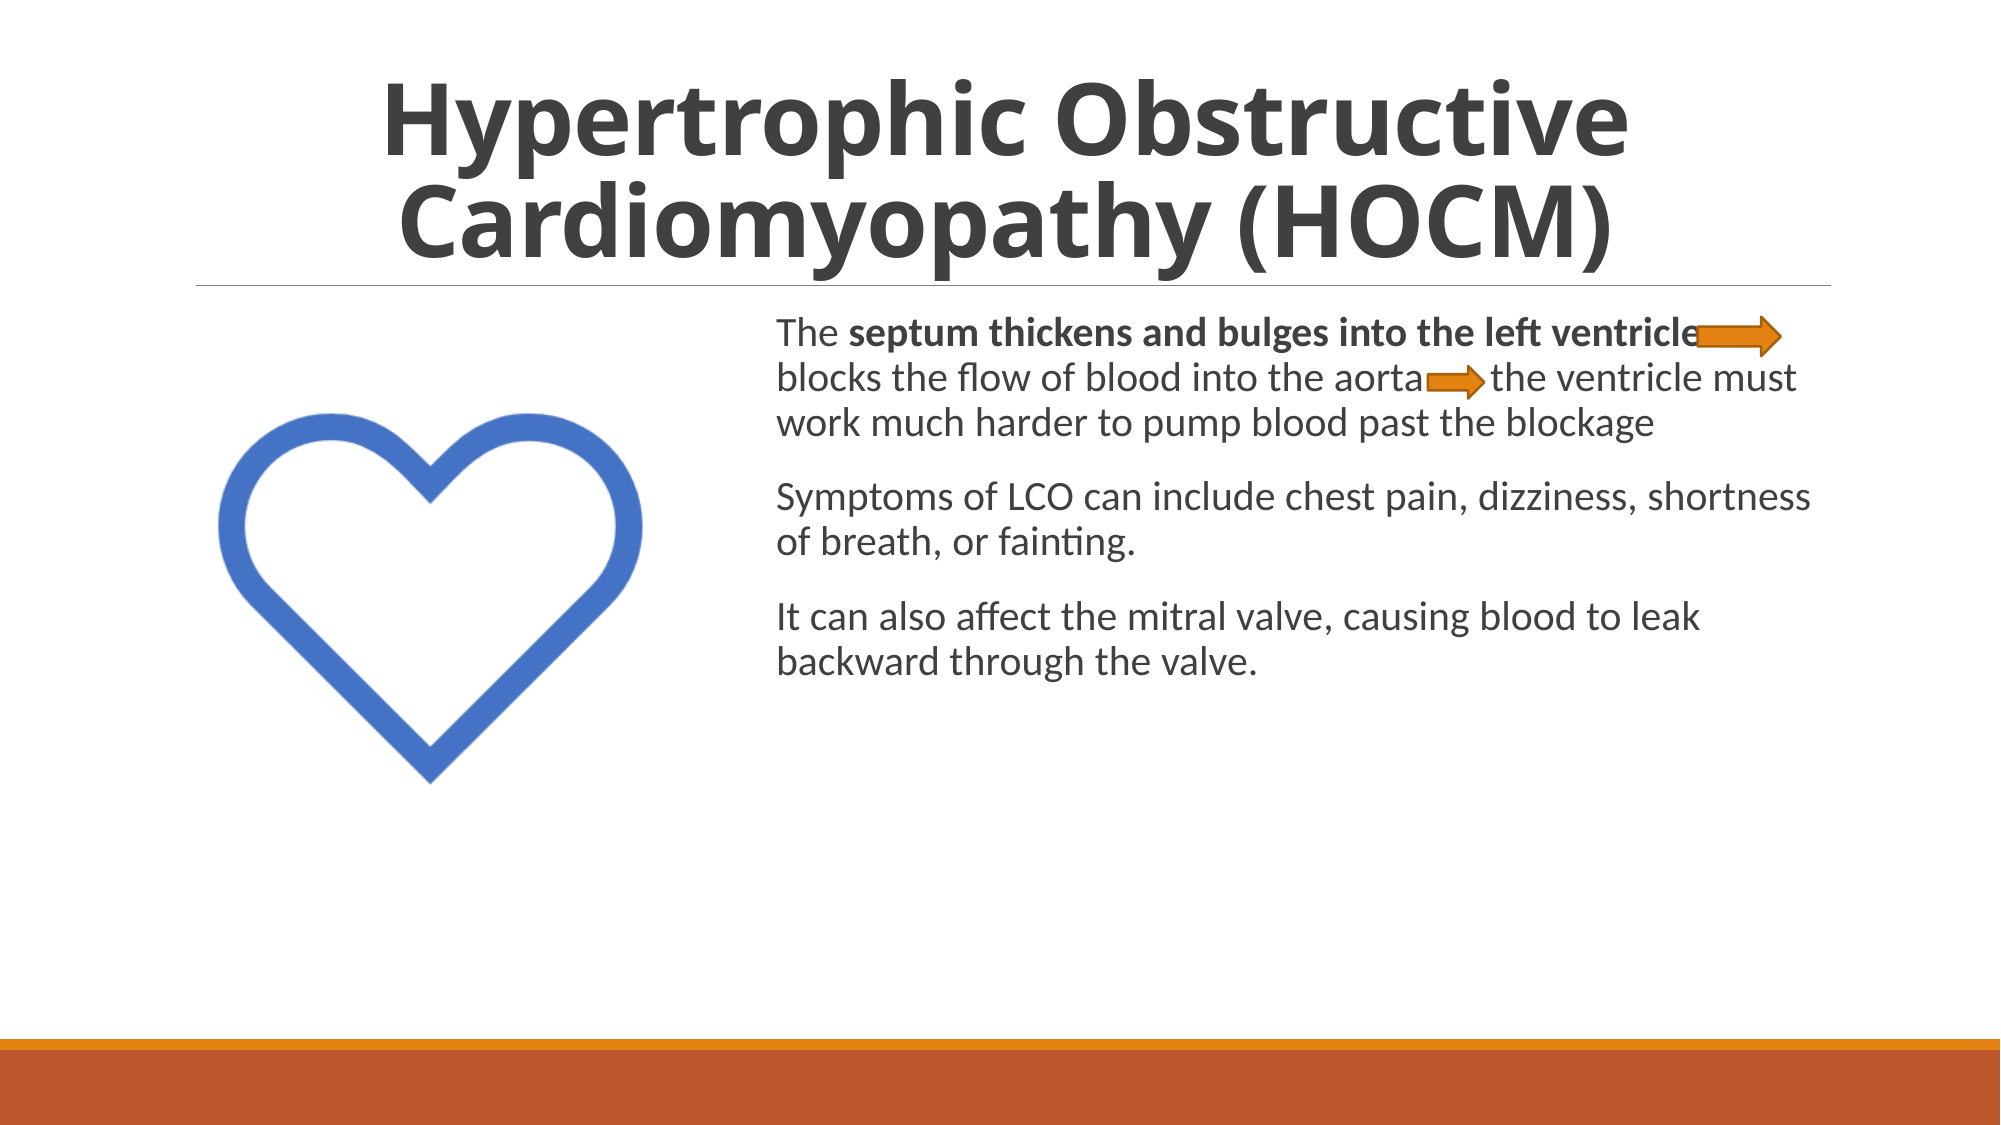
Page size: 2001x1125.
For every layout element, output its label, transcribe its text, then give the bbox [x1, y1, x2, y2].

list The septum thickens and bulges into the left ventricle blocks the flow of blood into the aorta the ventricle must work much harder to pump blood past the blockage Symptoms of LCO can include chest pain, dizziness, shortness of breath, or fainting. It can also affect the mitral valve, causing blood to leak backward through the valve. [761, 302, 1830, 963]
text_box [1426, 364, 1486, 400]
title Hypertrophic Obstructive Cardiomyopathy (HOCM) [180, 47, 1830, 285]
picture [176, 344, 685, 854]
text_box [1696, 315, 1782, 358]
